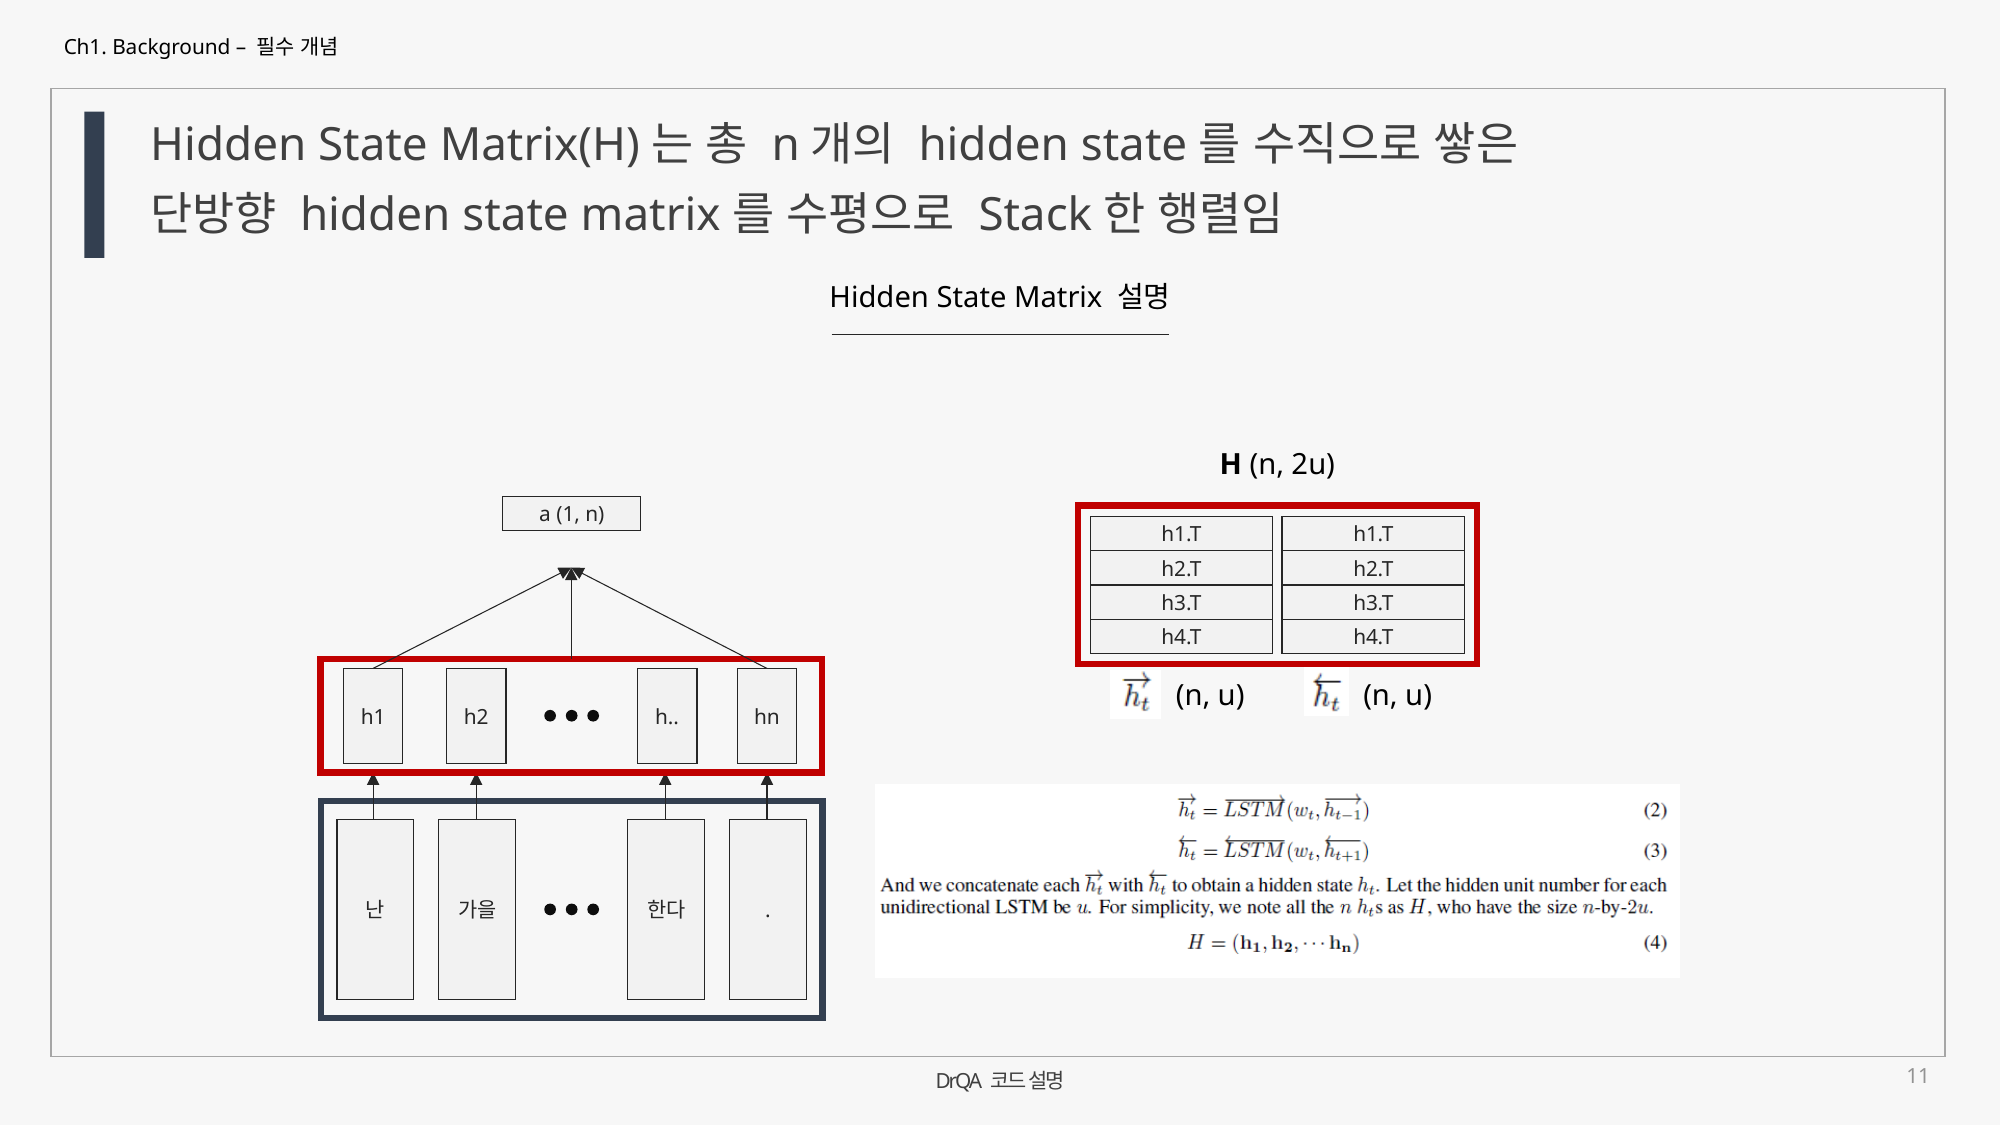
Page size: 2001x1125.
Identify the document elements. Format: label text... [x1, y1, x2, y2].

list Ch1. Background – 필수 개념 [48, 29, 913, 69]
list Hidden State Matrix(H)는 총 n개의 hidden state를 수직으로 쌓은 단방향 hidden state matrix를 수평으로 Stack한 행렬임 [135, 113, 1909, 258]
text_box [823, 271, 1680, 978]
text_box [320, 496, 823, 1018]
slide_number 11 [1808, 1057, 1945, 1097]
